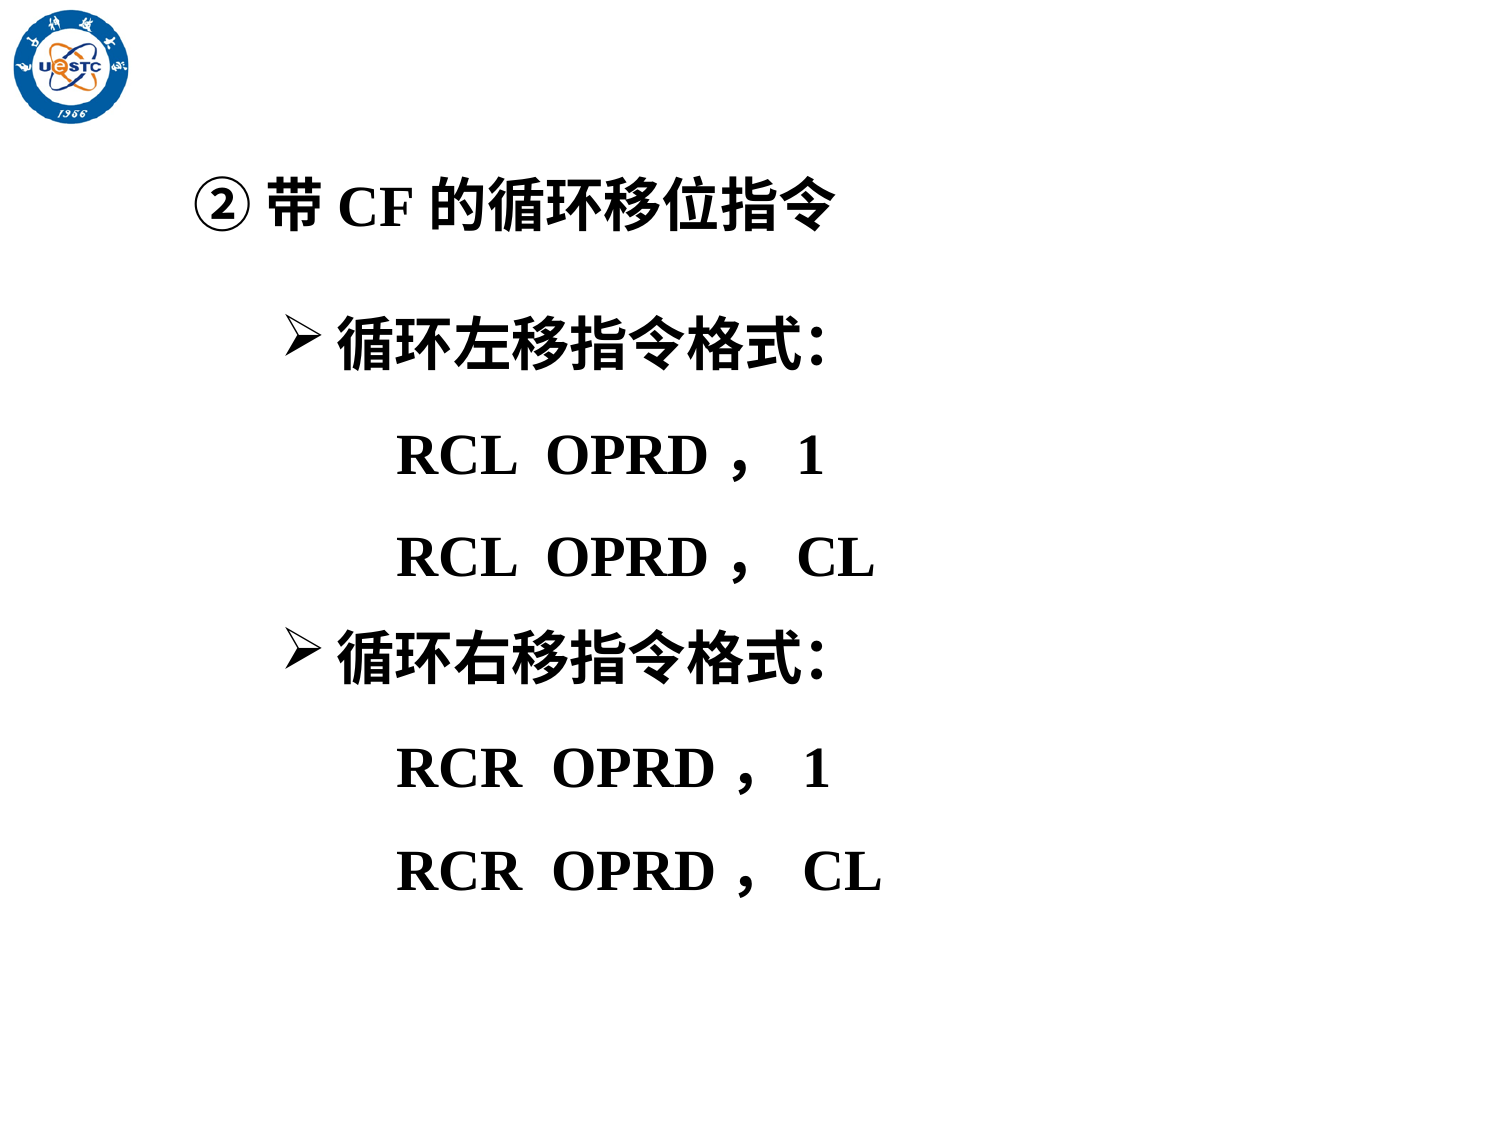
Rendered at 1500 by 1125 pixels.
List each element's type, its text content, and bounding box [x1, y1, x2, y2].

text_box ②带CF的循环移位指令 [178, 160, 852, 246]
picture [6, 8, 136, 126]
text_box 循环左移指令格式： RCL OPRD，1 RCL OPRD，CL 循环右移指令格式： RCR OPRD，1 RCR OPRD，CL [265, 278, 1117, 1012]
